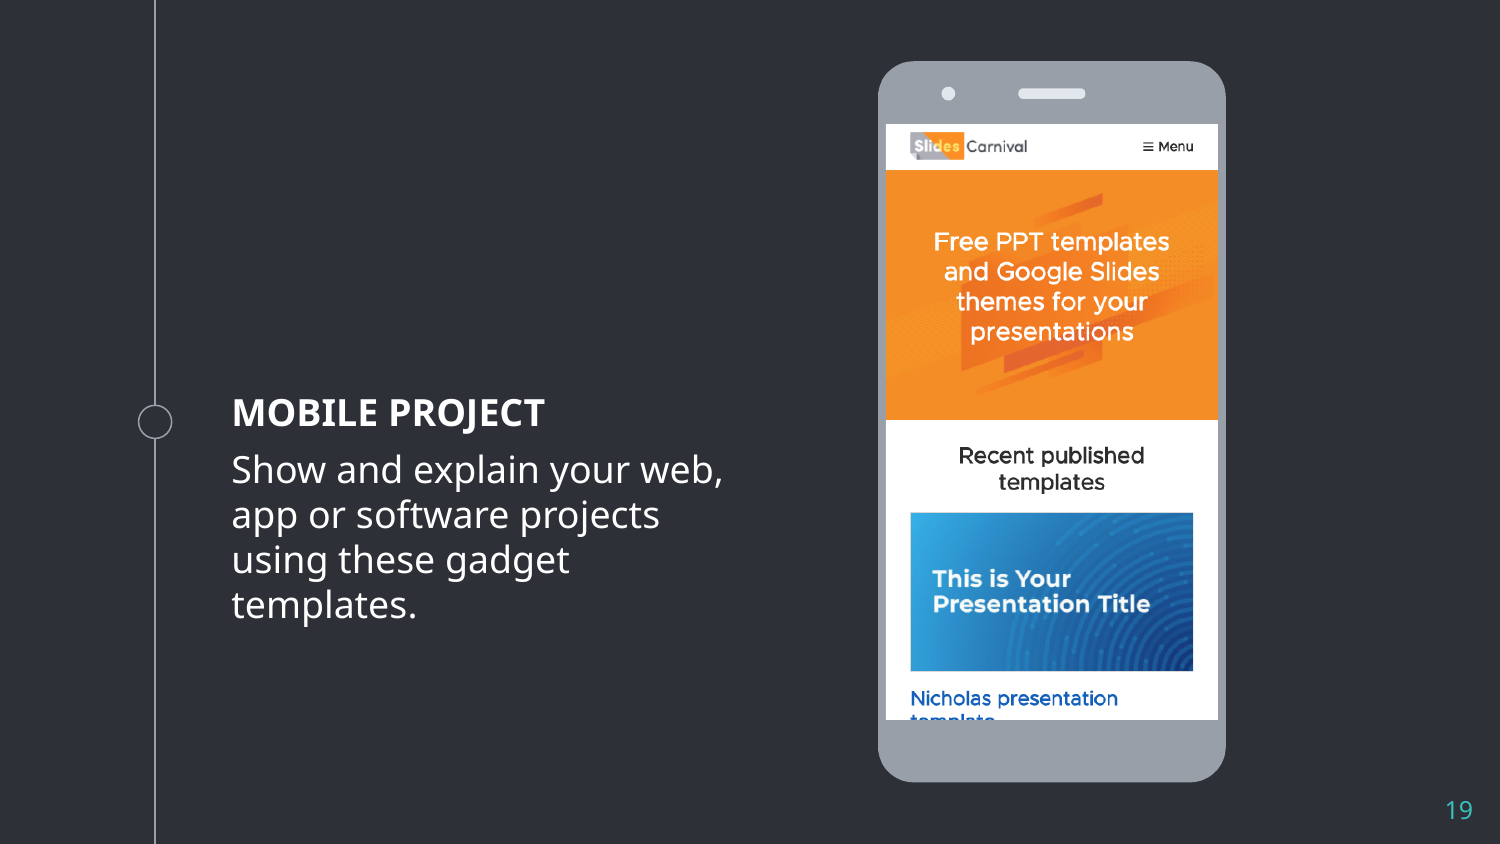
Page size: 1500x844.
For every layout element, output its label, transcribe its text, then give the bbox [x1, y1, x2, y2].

picture [885, 123, 1219, 720]
list MOBILE PROJECT Show and explain your web, app or software projects using these gadget templates. [216, 373, 747, 644]
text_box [877, 60, 1227, 783]
slide_number 19 [1398, 779, 1489, 832]
